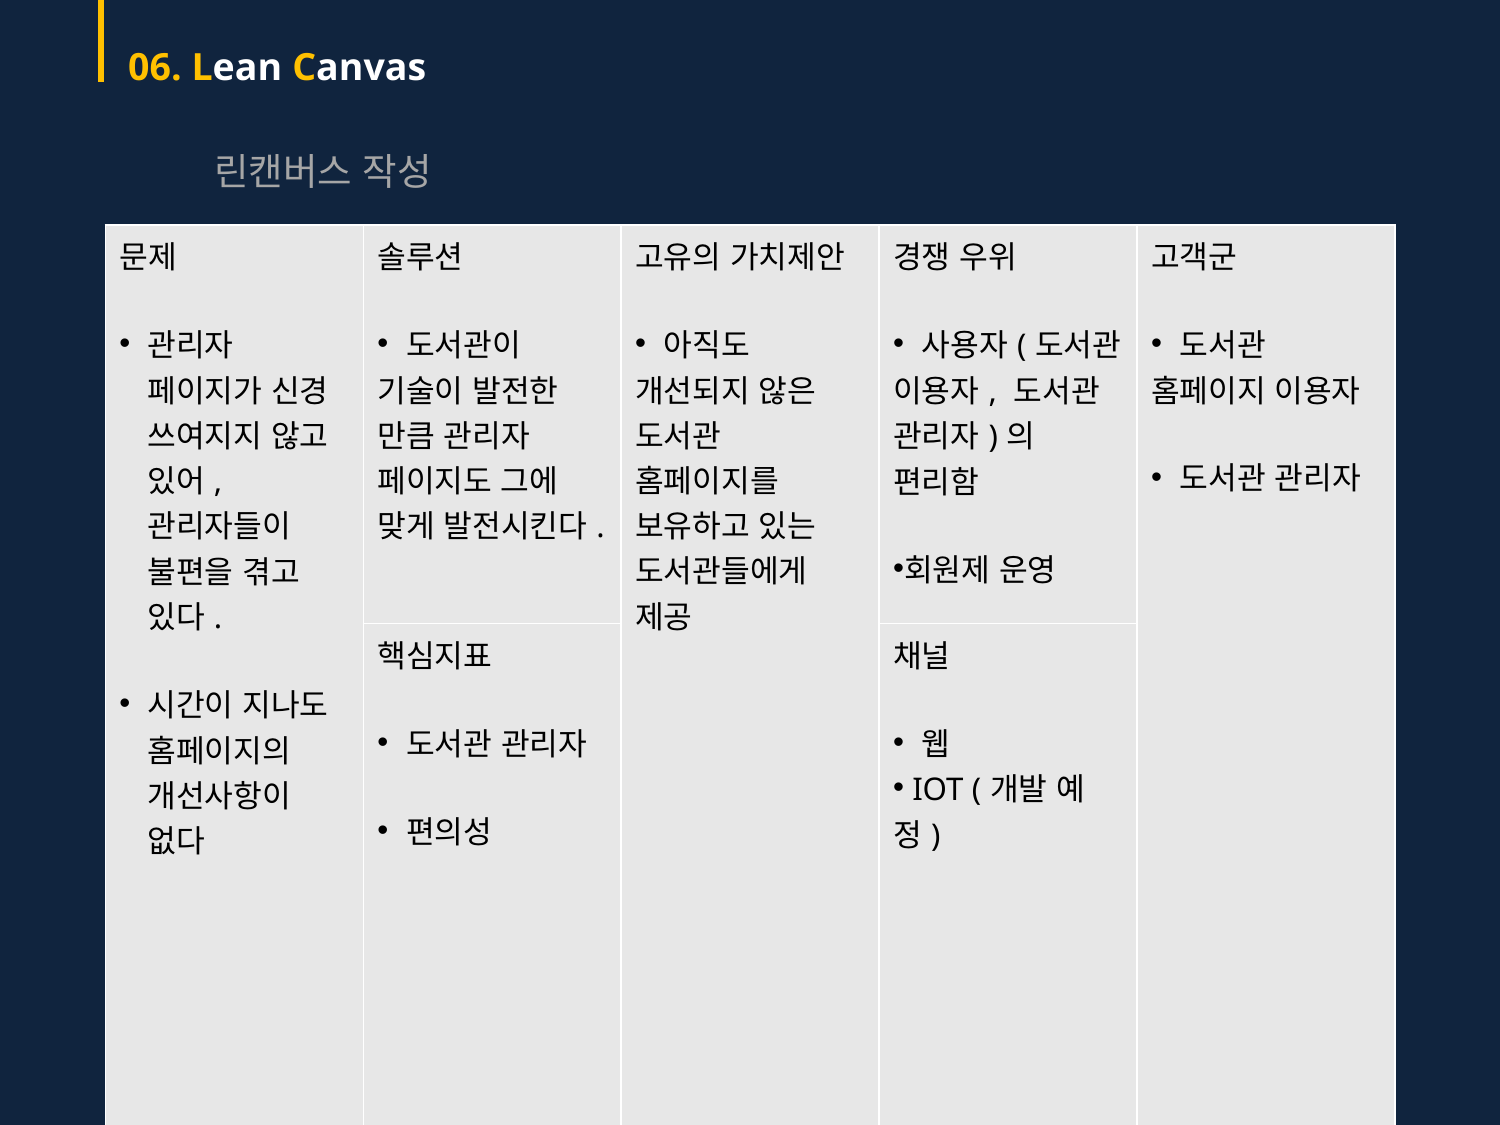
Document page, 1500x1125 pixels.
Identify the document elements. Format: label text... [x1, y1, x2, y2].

text_box 06. Lean Canvas [113, 35, 442, 95]
text_box 린캔버스 작성 [199, 140, 447, 201]
table_cell 핵심지표 도서관 관리자 편의성 [364, 624, 620, 1125]
table_header 솔루션 도서관이 기술이 발전한 만큼 관리자 페이지도 그에 맞게 발전시킨다. [364, 226, 620, 623]
table_header 경쟁 우위 사용자(도서관 이용자, 도서관 관리자)의 편리함 회원제 운영 [880, 226, 1136, 623]
table_header 고유의 가치제안 아직도 개선되지 않은 도서관 홈페이지를 보유하고 있는 도서관들에게 제공 [622, 226, 878, 1125]
table_header 고객군 도서관 홈페이지 이용자 도서관 관리자 [1138, 226, 1394, 1125]
table_cell 채널 웹 IOT (개발 예정) [880, 624, 1136, 1125]
table_header 문제 관리자 페이지가 신경 쓰여지지 않고 있어, 관리자들이 불편을 겪고 있다. 시간이 지나도 홈페이지의 개선사항이 없다 [106, 226, 363, 1125]
